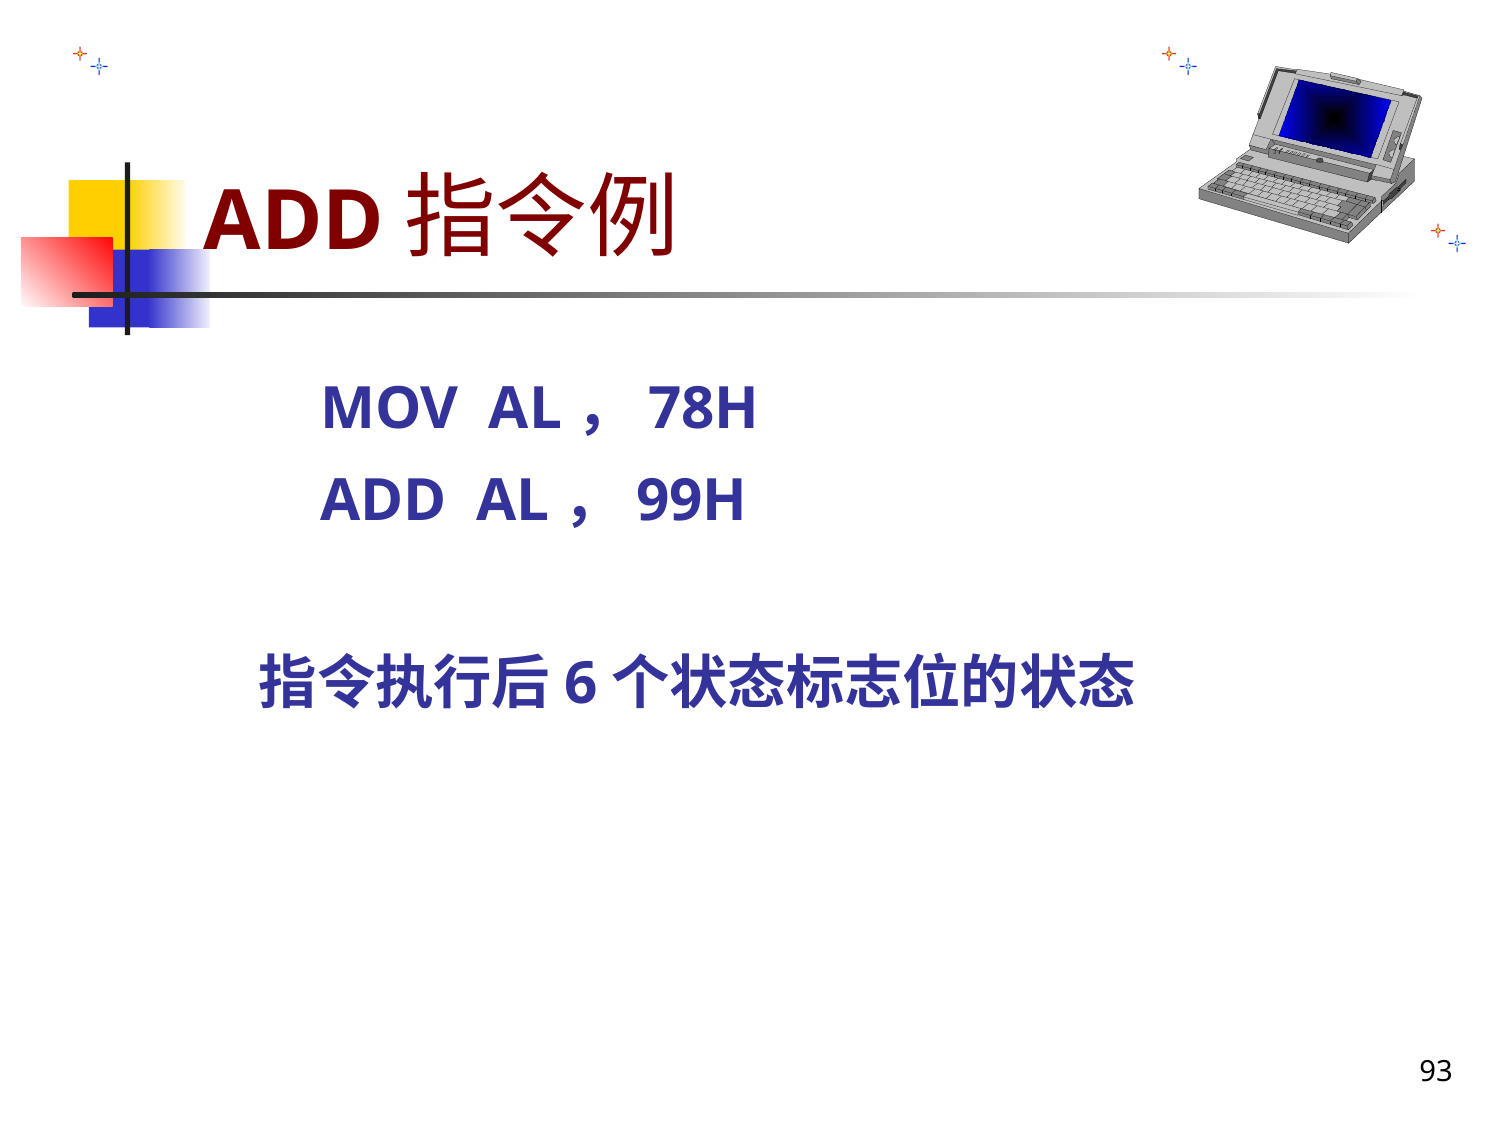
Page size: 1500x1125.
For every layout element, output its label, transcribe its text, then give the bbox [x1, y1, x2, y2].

slide_number 93 [1154, 1023, 1468, 1100]
title ADD指令例 [188, 34, 1468, 276]
list MOV AL，78H ADD AL，99H 指令执行后6个状态标志位的状态 [243, 355, 1357, 919]
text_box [1198, 66, 1423, 244]
picture [62, 42, 113, 93]
